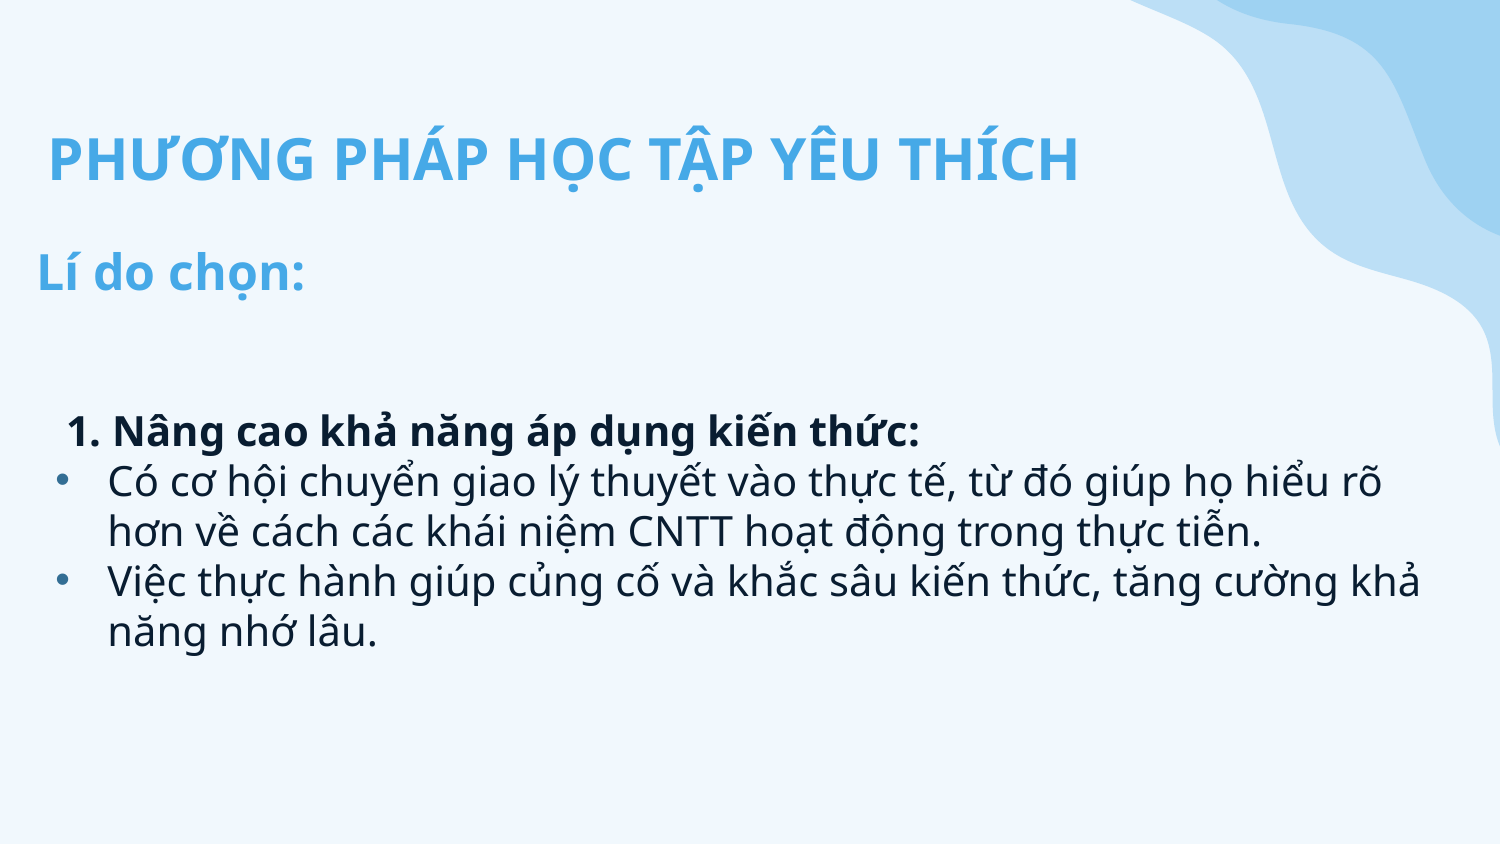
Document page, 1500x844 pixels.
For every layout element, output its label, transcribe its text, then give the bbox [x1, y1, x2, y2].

text_box 1. Nâng cao khả năng áp dụng kiến thức: Có cơ hội chuyển giao lý thuyết vào thực tế, từ đó giúp họ hiểu rõ hơn về cách các khái niệm CNTT hoạt động trong thực tiễn. Việc thực hành giúp củng cố và khắc sâu kiến thức, tăng cường khả năng nhớ lâu. [17, 345, 1483, 764]
text_box Lí do chọn: [21, 233, 321, 309]
title PHƯƠNG PHÁP HỌC TẬP YÊU THÍCH [32, 80, 1299, 234]
